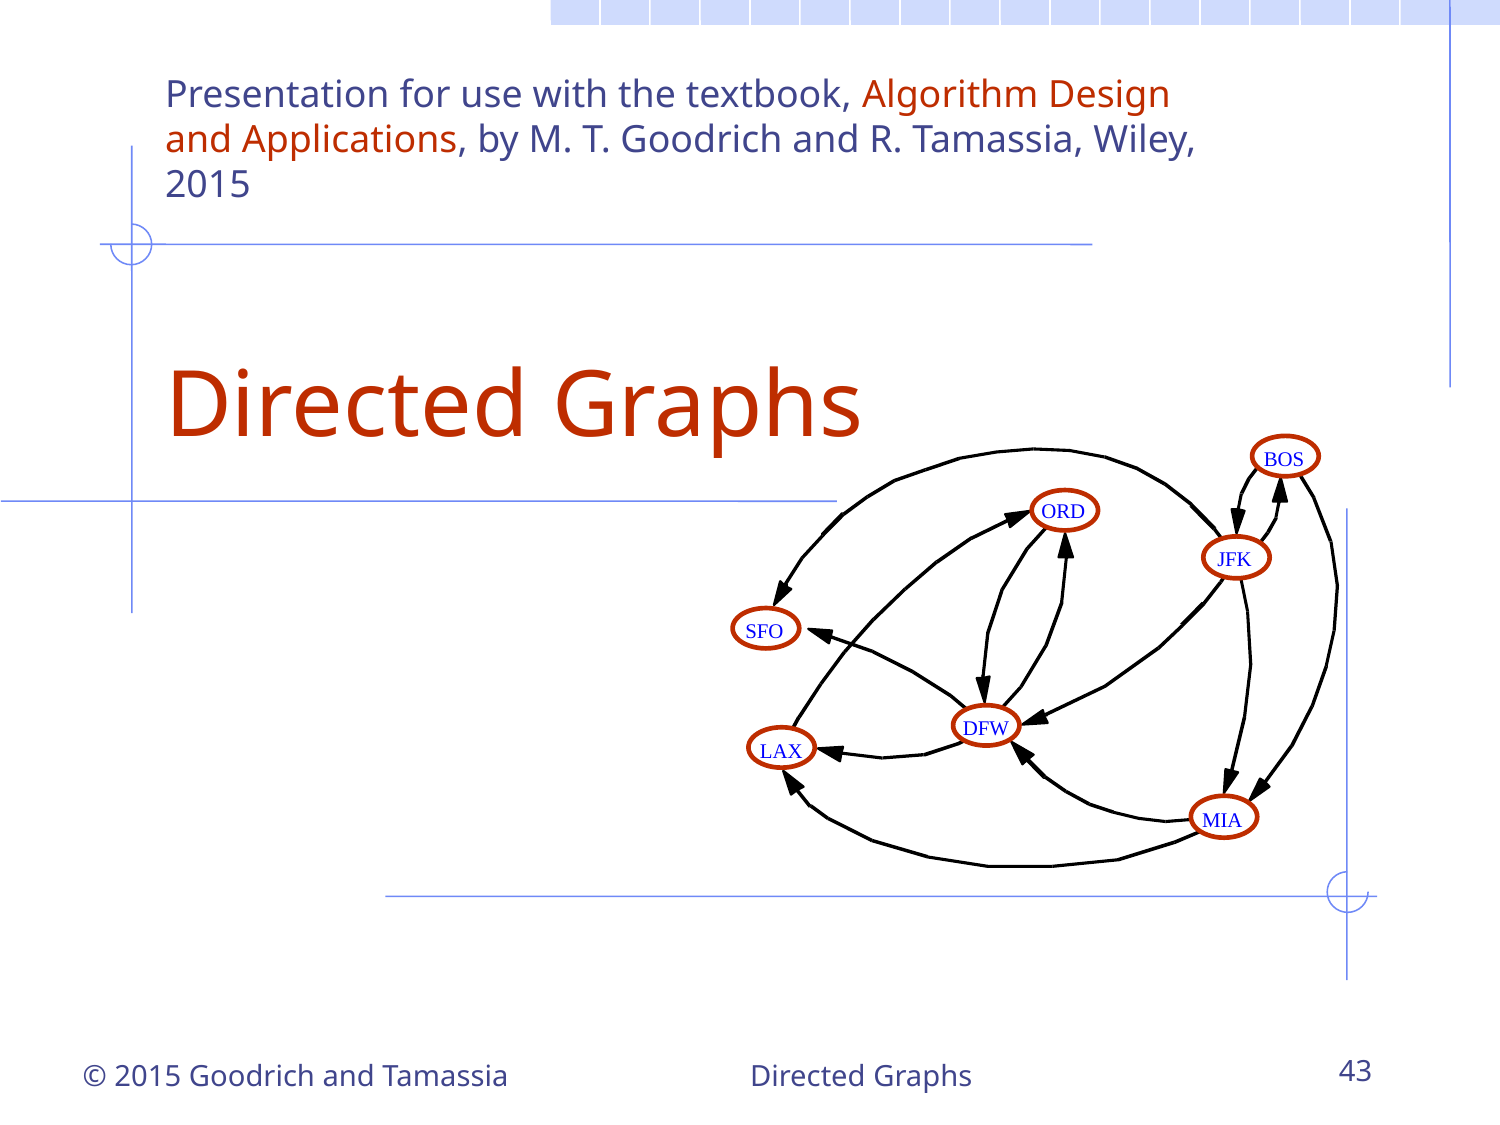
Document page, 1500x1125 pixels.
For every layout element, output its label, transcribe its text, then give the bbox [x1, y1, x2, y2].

text_box [1259, 532, 1270, 544]
text_box JFK [1217, 546, 1252, 572]
text_box [1174, 830, 1202, 845]
text_box [1332, 585, 1340, 630]
text_box [1189, 503, 1217, 531]
text_box [830, 635, 873, 653]
text_box [1272, 477, 1287, 502]
text_box [1105, 455, 1138, 470]
text_box [842, 645, 852, 653]
text_box [808, 628, 833, 644]
text_box [783, 557, 804, 586]
text_box [935, 536, 972, 564]
text_box [1252, 435, 1319, 477]
text_box SFO [745, 617, 784, 643]
text_box [953, 705, 1020, 746]
text_box [795, 789, 812, 808]
text_box [883, 753, 924, 760]
text_box [1310, 665, 1328, 707]
text_box [913, 670, 952, 698]
text_box [1312, 496, 1333, 542]
text_box [904, 561, 938, 591]
subtitle Presentation for use with the textbook, Algorithm Design and Applications, by M. T. Goodrich and R. Tamassia, Wiley, 2015 [150, 62, 1238, 225]
text_box [828, 816, 873, 843]
text_box [1060, 557, 1068, 602]
text_box [773, 581, 792, 605]
text_box [797, 683, 823, 719]
text_box [1249, 778, 1270, 802]
text_box ORD [1041, 498, 1086, 524]
text_box [800, 534, 825, 559]
text_box [1089, 802, 1114, 814]
text_box [1065, 790, 1091, 806]
text_box MIA [1202, 806, 1243, 832]
text_box [748, 727, 815, 768]
text_box [783, 770, 804, 795]
text_box [1266, 518, 1278, 534]
text_box [957, 450, 996, 460]
text_box [1299, 476, 1315, 498]
text_box [817, 746, 843, 762]
text_box [986, 589, 1004, 632]
text_box [1231, 509, 1245, 534]
text_box [927, 855, 988, 868]
text_box [1022, 710, 1048, 725]
text_box [996, 447, 1034, 454]
text_box [1239, 477, 1251, 495]
slide_number 43 [1074, 1024, 1388, 1101]
text_box [893, 468, 927, 482]
text_box [791, 716, 800, 729]
text_box [1139, 816, 1166, 824]
text_box [1246, 611, 1253, 664]
text_box [1117, 840, 1176, 862]
text_box [1324, 630, 1336, 666]
text_box [988, 864, 1053, 868]
text_box [1203, 536, 1270, 579]
text_box [871, 649, 914, 674]
text_box [923, 741, 960, 757]
text_box [1243, 664, 1253, 717]
text_box [1166, 818, 1191, 824]
text_box [851, 618, 874, 643]
text_box [1236, 493, 1243, 510]
text_box [1329, 541, 1339, 585]
text_box [1164, 482, 1193, 507]
text_box [1070, 448, 1105, 459]
text_box [1000, 686, 1023, 708]
text_box [1031, 490, 1099, 531]
text_box BOS [1263, 445, 1305, 471]
text_box [1011, 741, 1034, 765]
text_box [1005, 510, 1031, 528]
text_box [732, 608, 800, 649]
text_box [841, 751, 883, 760]
text_box [1044, 776, 1067, 793]
text_box [1058, 533, 1073, 558]
text_box [1230, 716, 1247, 771]
text_box [1019, 645, 1048, 688]
text_box [1044, 684, 1106, 717]
text_box [950, 694, 969, 710]
text_box [976, 676, 990, 703]
text_box [1213, 528, 1223, 539]
text_box [1026, 527, 1049, 550]
text_box [981, 632, 990, 677]
text_box [842, 495, 869, 516]
text_box [1136, 466, 1166, 486]
title Directed Graphs [150, 275, 1425, 463]
text_box [1290, 705, 1314, 746]
text_box [1044, 602, 1064, 647]
text_box [1158, 624, 1184, 650]
text_box LAX [759, 737, 803, 763]
text_box [970, 519, 1009, 540]
text_box [1105, 646, 1160, 688]
footer Directed Graphs [512, 1024, 988, 1101]
text_box [1179, 601, 1206, 627]
text_box [1248, 466, 1259, 479]
text_box [866, 479, 896, 498]
text_box [1113, 810, 1139, 821]
text_box [1053, 858, 1117, 868]
text_box DFW [962, 714, 1010, 740]
text_box [819, 652, 846, 685]
text_box [1034, 447, 1070, 453]
text_box [1274, 501, 1281, 518]
text_box [1190, 795, 1258, 838]
text_box [1025, 758, 1047, 779]
text_box [925, 457, 960, 472]
text_box [1239, 579, 1250, 612]
text_box [821, 512, 845, 536]
text_box [1203, 581, 1223, 604]
text_box [872, 839, 929, 859]
text_box [810, 804, 829, 821]
text_box [1263, 744, 1294, 784]
text_box [1000, 547, 1029, 590]
text_box [1223, 769, 1238, 793]
text_box [872, 587, 906, 622]
